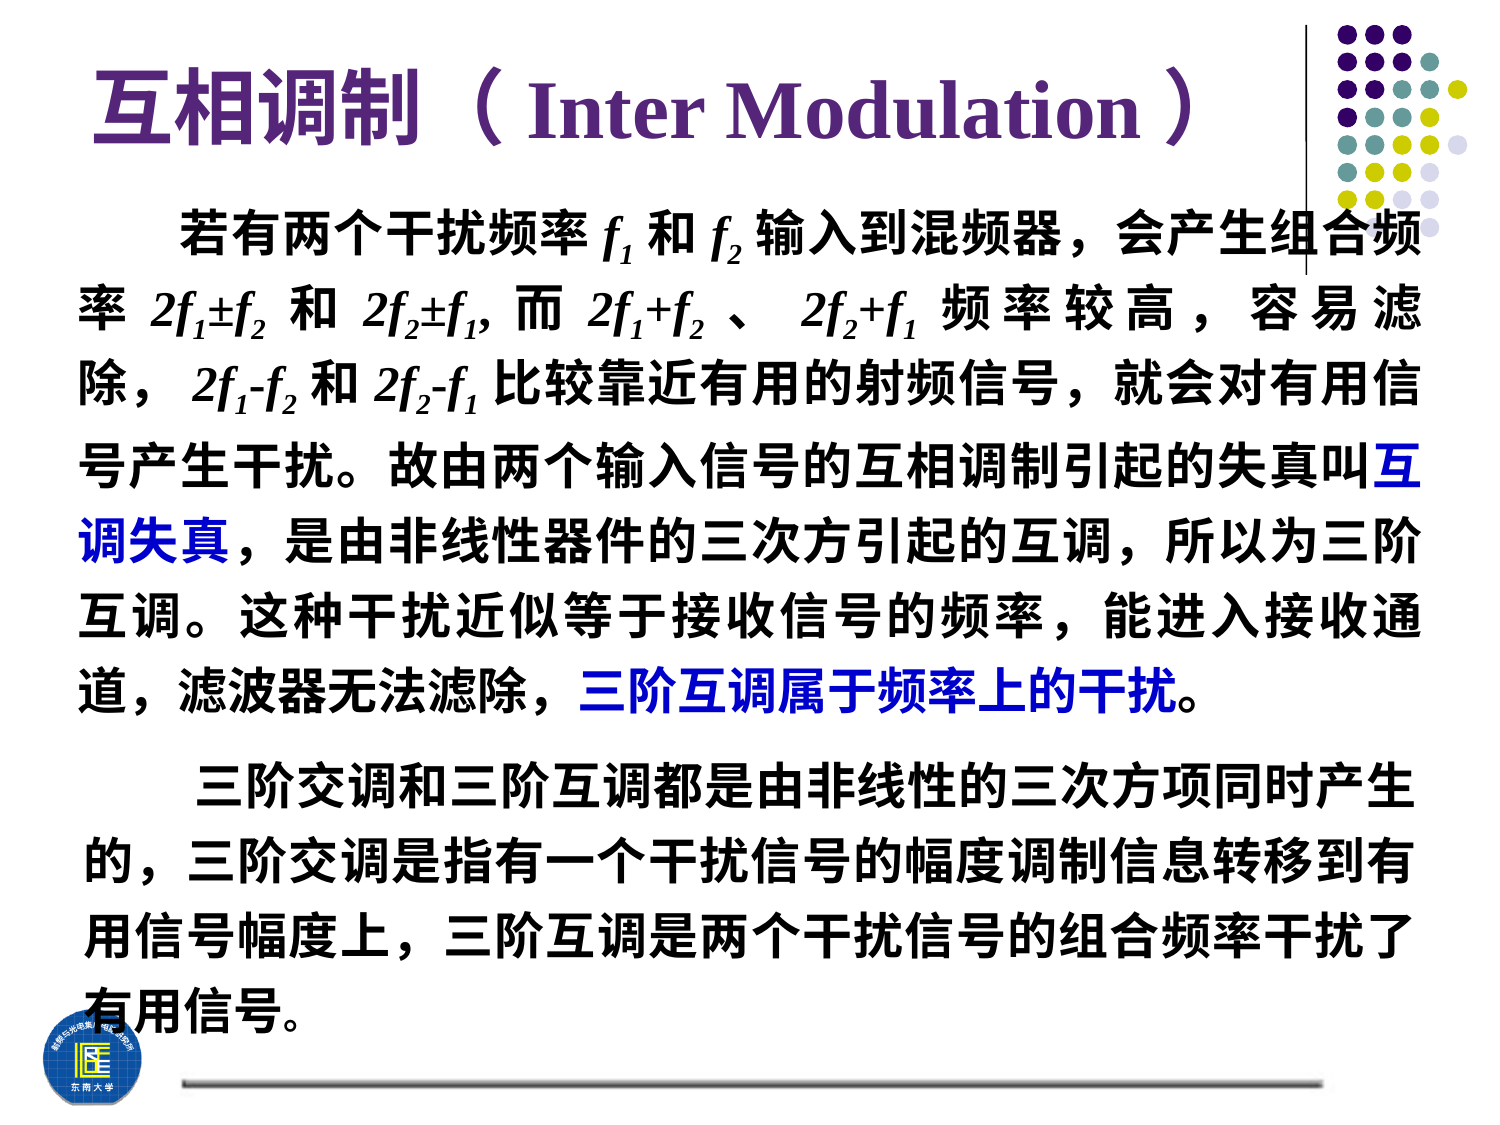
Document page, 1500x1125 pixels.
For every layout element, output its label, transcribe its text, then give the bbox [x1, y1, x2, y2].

text_box 三阶交调和三阶互调都是由非线性的三次方项同时产生的，三阶交调是指有一个干扰信号的幅度调制信息转移到有用信号幅度上，三阶互调是两个干扰信号的组合频率干扰了有用信号。 [68, 732, 1432, 1048]
title 互相调制（Inter Modulation） [75, 57, 1425, 163]
text_box 若有两个干扰频率f1和f2输入到混频器，会产生组合频率2f1±f2和2f2±f1,而2f1+f2、2f2+f1频率较高，容易滤除，2f1-f2和2f2-f1比较靠近有用的射频信号，就会对有用信号产生干扰。故由两个输入信号的互相调制引起的失真叫互调失真，是由非线性器件的三次方引起的互调，所以为三阶互调。这种干扰近似等于接收信号的频率，能进入接收通道，滤波器无法滤除，三阶互调属于频率上的干扰。 [62, 187, 1438, 728]
picture [34, 999, 148, 1113]
picture [171, 1058, 1353, 1111]
